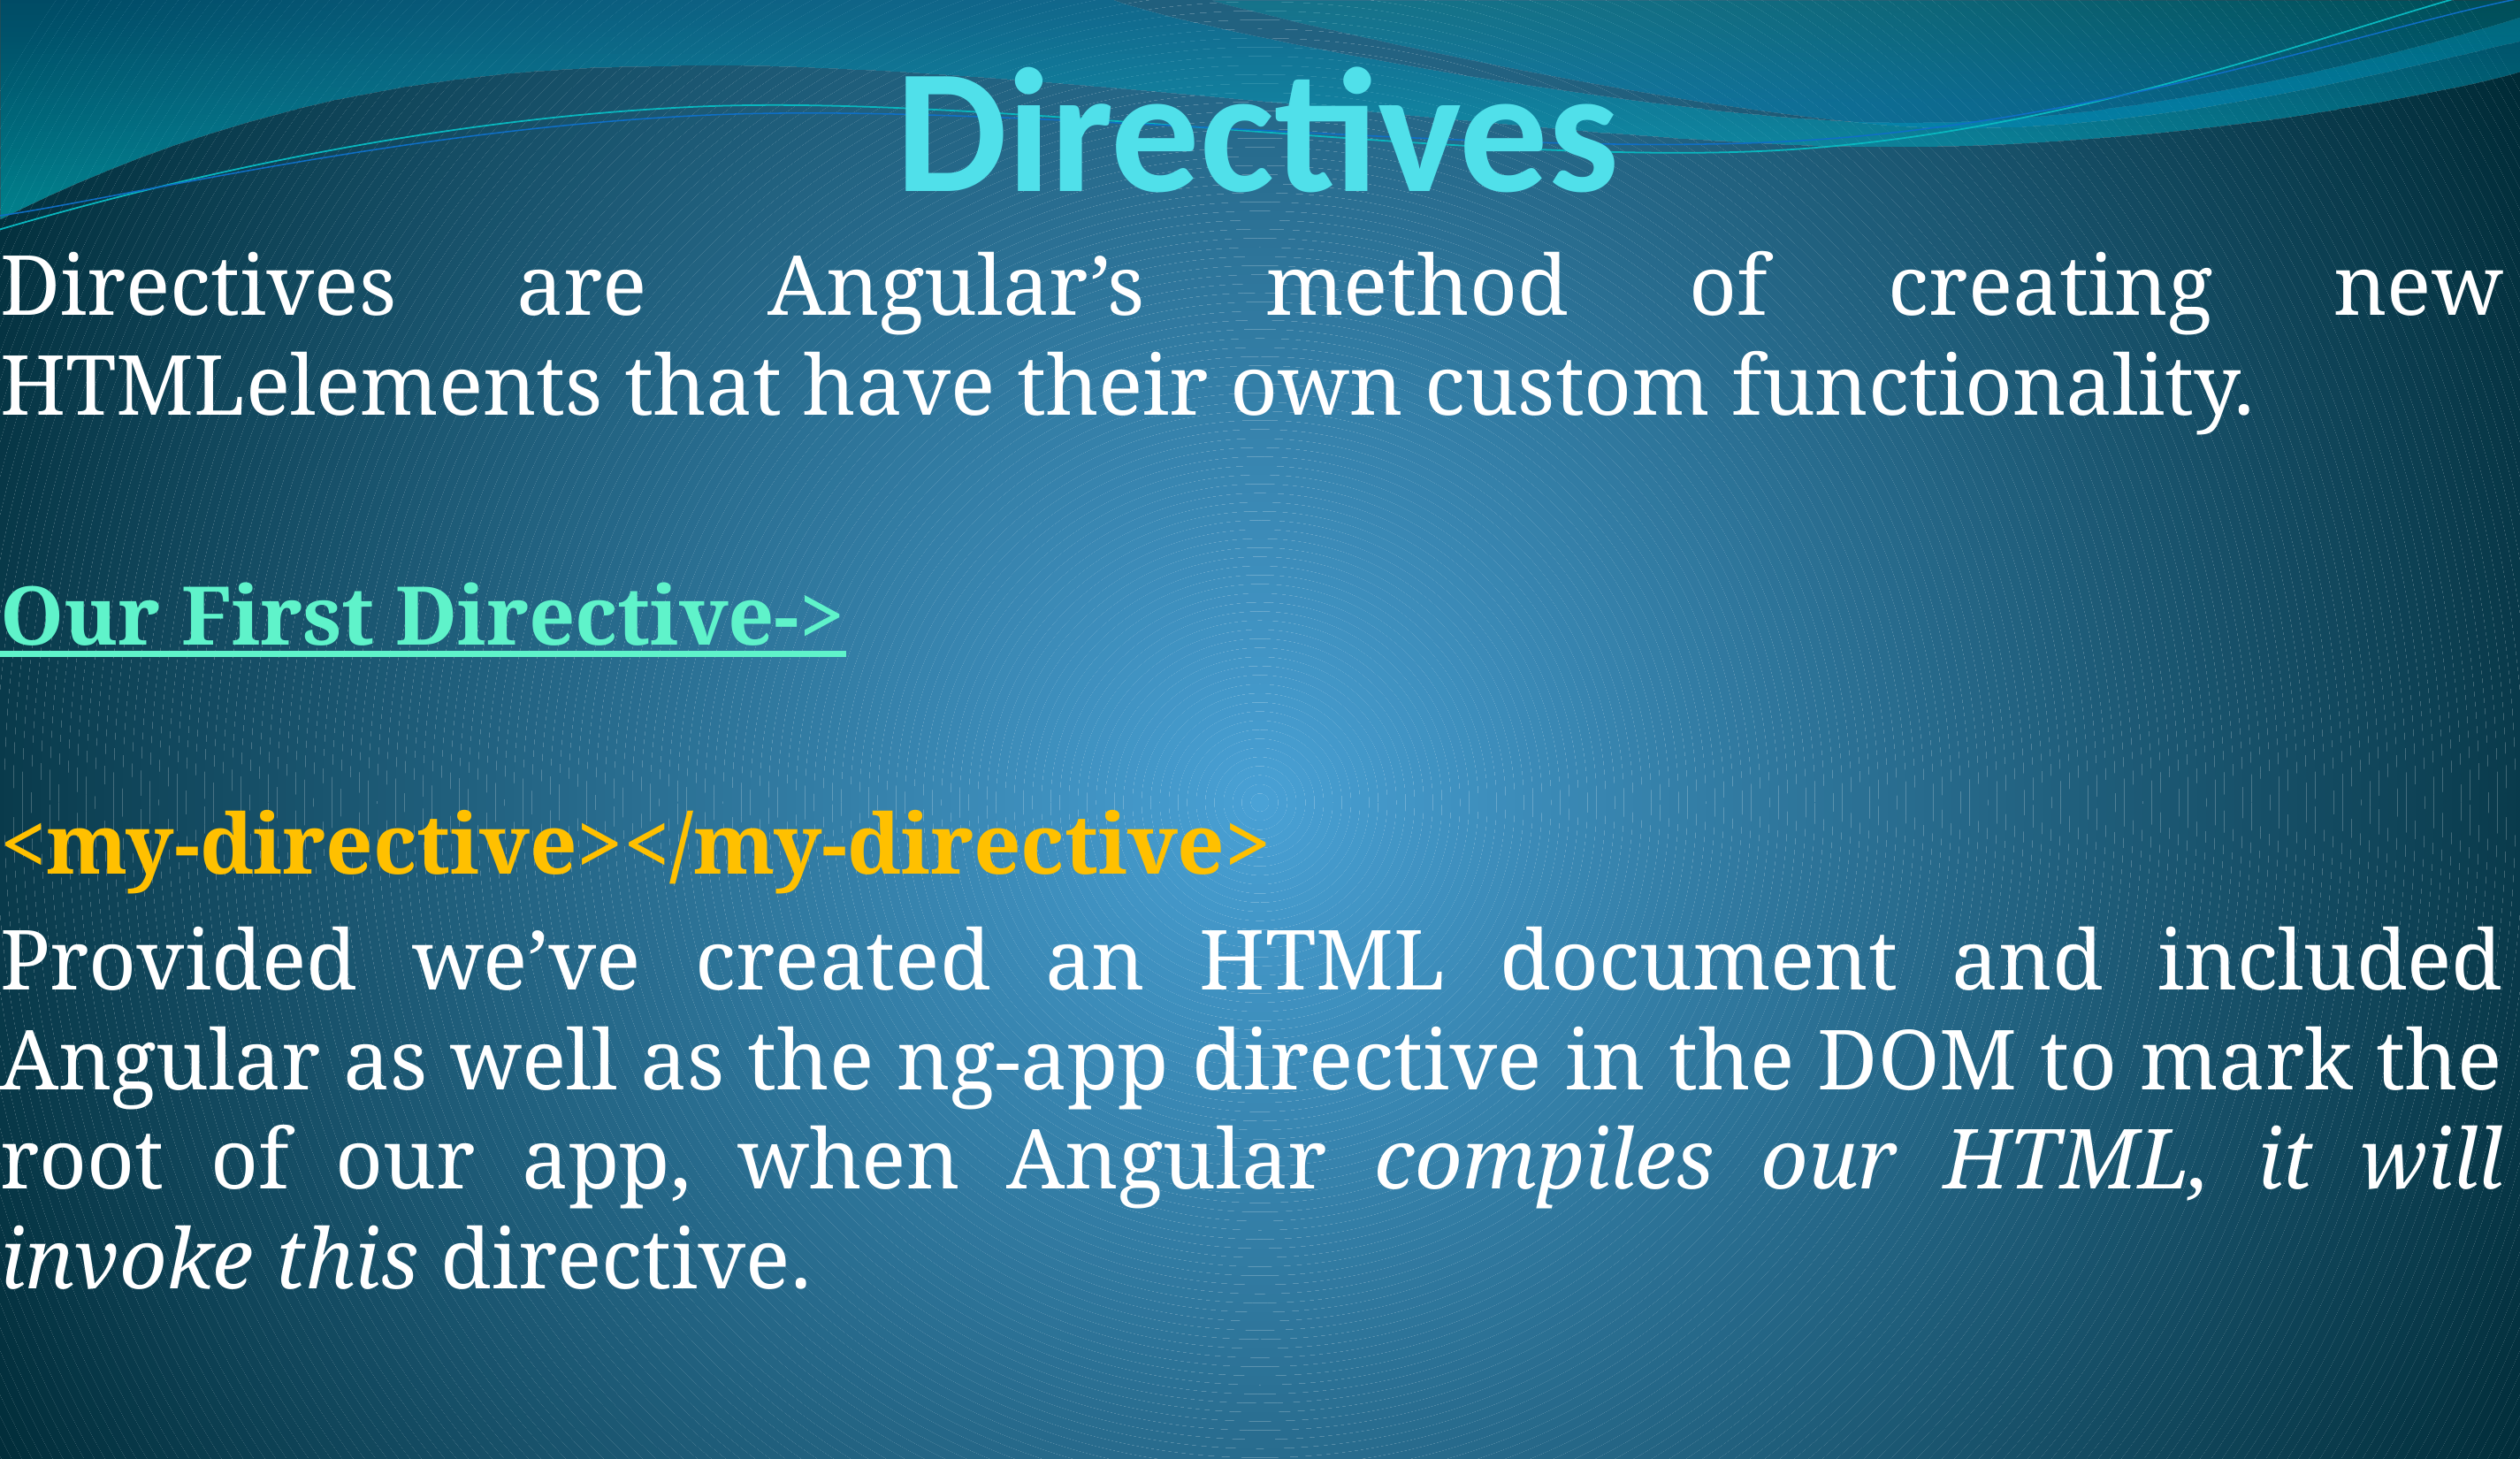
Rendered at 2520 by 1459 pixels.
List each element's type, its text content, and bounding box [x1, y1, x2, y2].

title Directives [0, 0, 2520, 220]
subtitle Directives are Angular’s method of creating new HTMLelements that have their own custom functionality. Our First Directive-> <my-directive></my-directive> Provided we’ve created an HTML document and included Angular as well as the ng-app directive in the DOM to mark the root of our app, when Angular compiles our HTML, it will invoke this directive. [0, 220, 2520, 1459]
